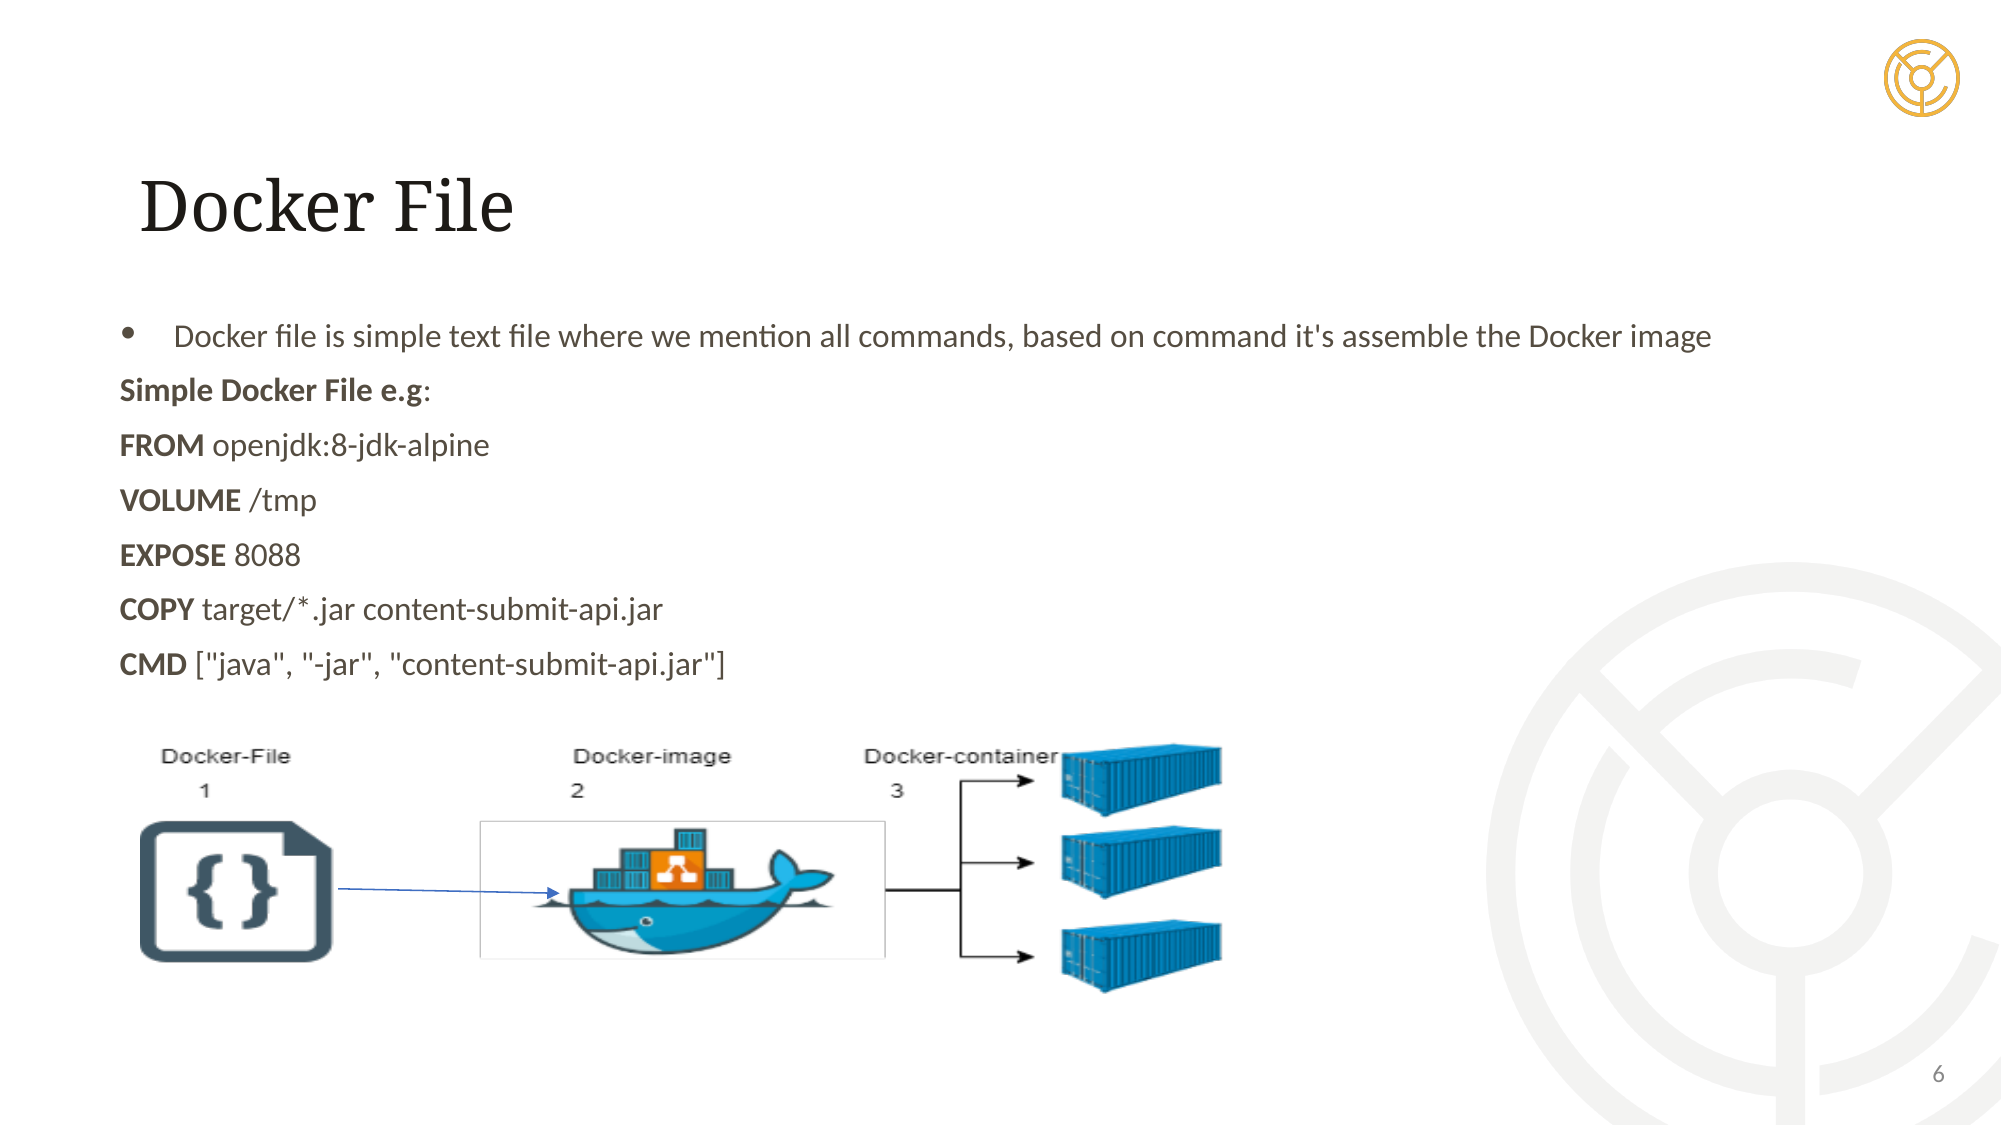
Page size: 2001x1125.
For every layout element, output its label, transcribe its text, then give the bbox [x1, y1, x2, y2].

slide_number 6 [1509, 1042, 1960, 1103]
list Docker file is simple text file where we mention all commands, based on command it's assemble the Docker image Simple Docker File e.g: FROM openjdk:8-jdk-alpine VOLUME /tmp EXPOSE 8088 COPY target/*.jar content-submit-api.jar CMD ["java", "-jar", "content-submit-api.jar"] [83, 291, 1827, 1000]
list Docker File [83, 137, 1502, 254]
picture [140, 739, 1250, 1000]
picture [1884, 39, 1960, 117]
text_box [337, 888, 560, 894]
